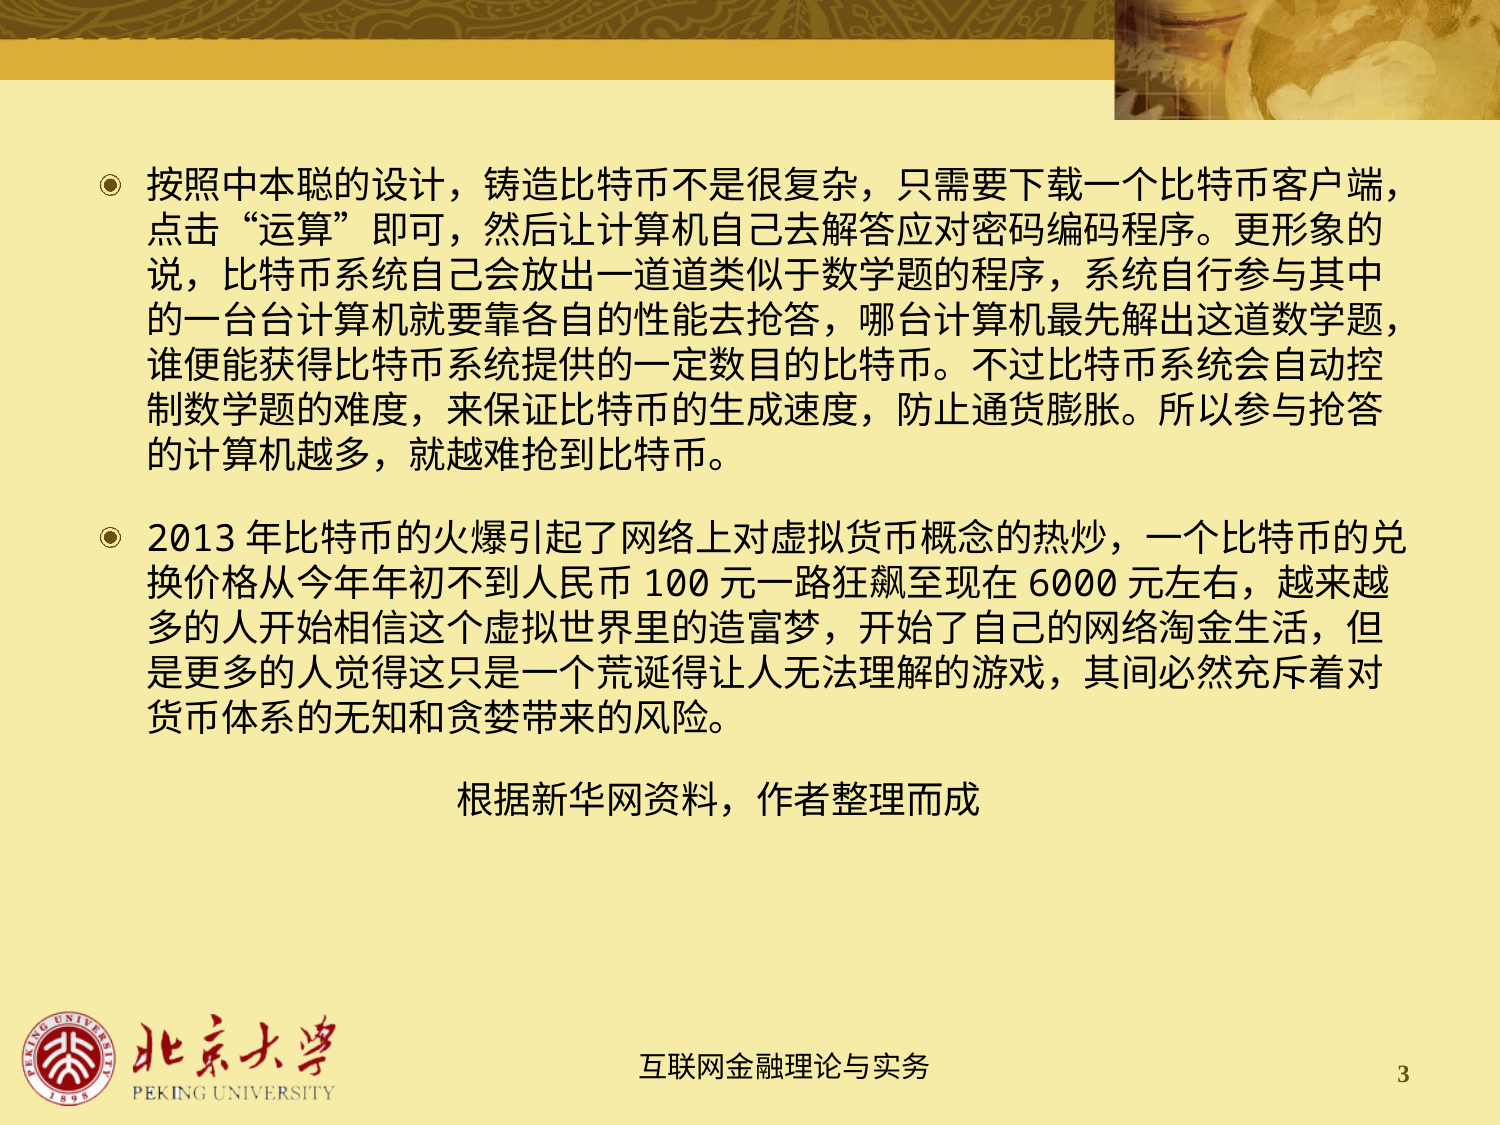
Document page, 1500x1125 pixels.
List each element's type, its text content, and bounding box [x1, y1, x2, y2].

picture [90, 516, 130, 556]
list 按照中本聪的设计，铸造比特币不是很复杂，只需要下载一个比特币客户端，点击“运算”即可，然后让计算机自己去解答应对密码编码程序。更形象的说，比特币系统自己会放出一道道类似于数学题的程序，系统自行参与其中的一台台计算机就要靠各自的性能去抢答，哪台计算机最先解出这道数学题，谁便能获得比特币系统提供的一定数目的比特币。不过比特币系统会自动控制数学题的难度，来保证比特币的生成速度，防止通货膨胀。所以参与抢答的计算机越多，就越难抢到比特币。 2013年比特币的火爆引起了网络上对虚拟货币概念的热炒，一个比特币的兑换价格从今年年初不到人民币100元一路狂飙至现在6000元左右，越来越多的人开始相信这个虚拟世界里的造富梦，开始了自己的网络淘金生活，但是更多的人觉得这只是一个荒诞得让人无法理解的游戏，其间必然充斥着对货币体系的无知和贪婪带来的风险。 根据新华网资料，作者整理而成 [75, 153, 1425, 958]
picture [90, 163, 130, 204]
picture [0, 0, 1500, 120]
picture [19, 984, 339, 1109]
slide_number 3 [1074, 1042, 1425, 1103]
